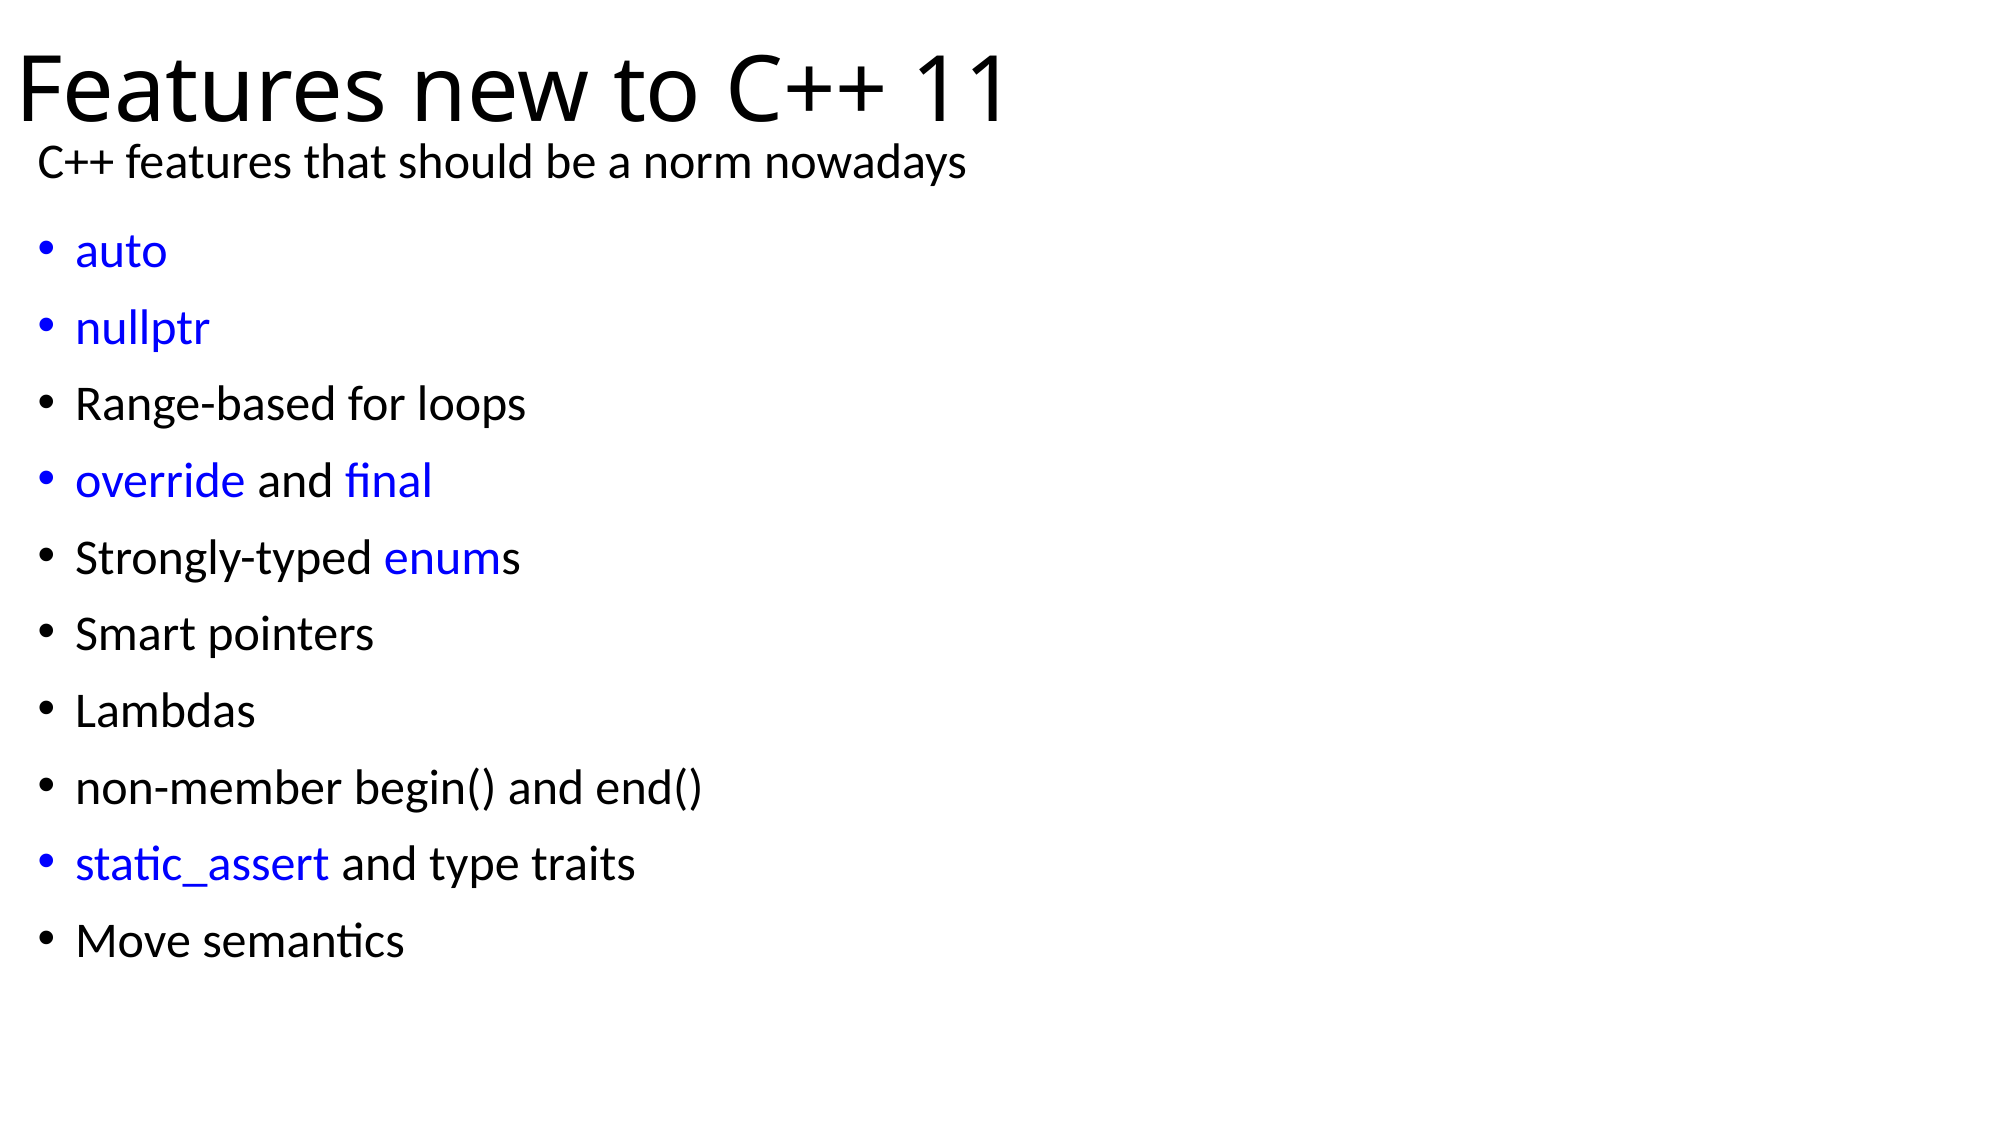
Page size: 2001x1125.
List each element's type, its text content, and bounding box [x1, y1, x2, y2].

list auto nullptr Range-based for loops override and final Strongly-typed enums Smart pointers Lambdas non-member begin() and end() static_assert and type traits Move semantics [0, 210, 1944, 1001]
list C++ features that should be a norm nowadays [0, 121, 1770, 198]
title Features new to C++ 11 [0, 21, 1770, 121]
